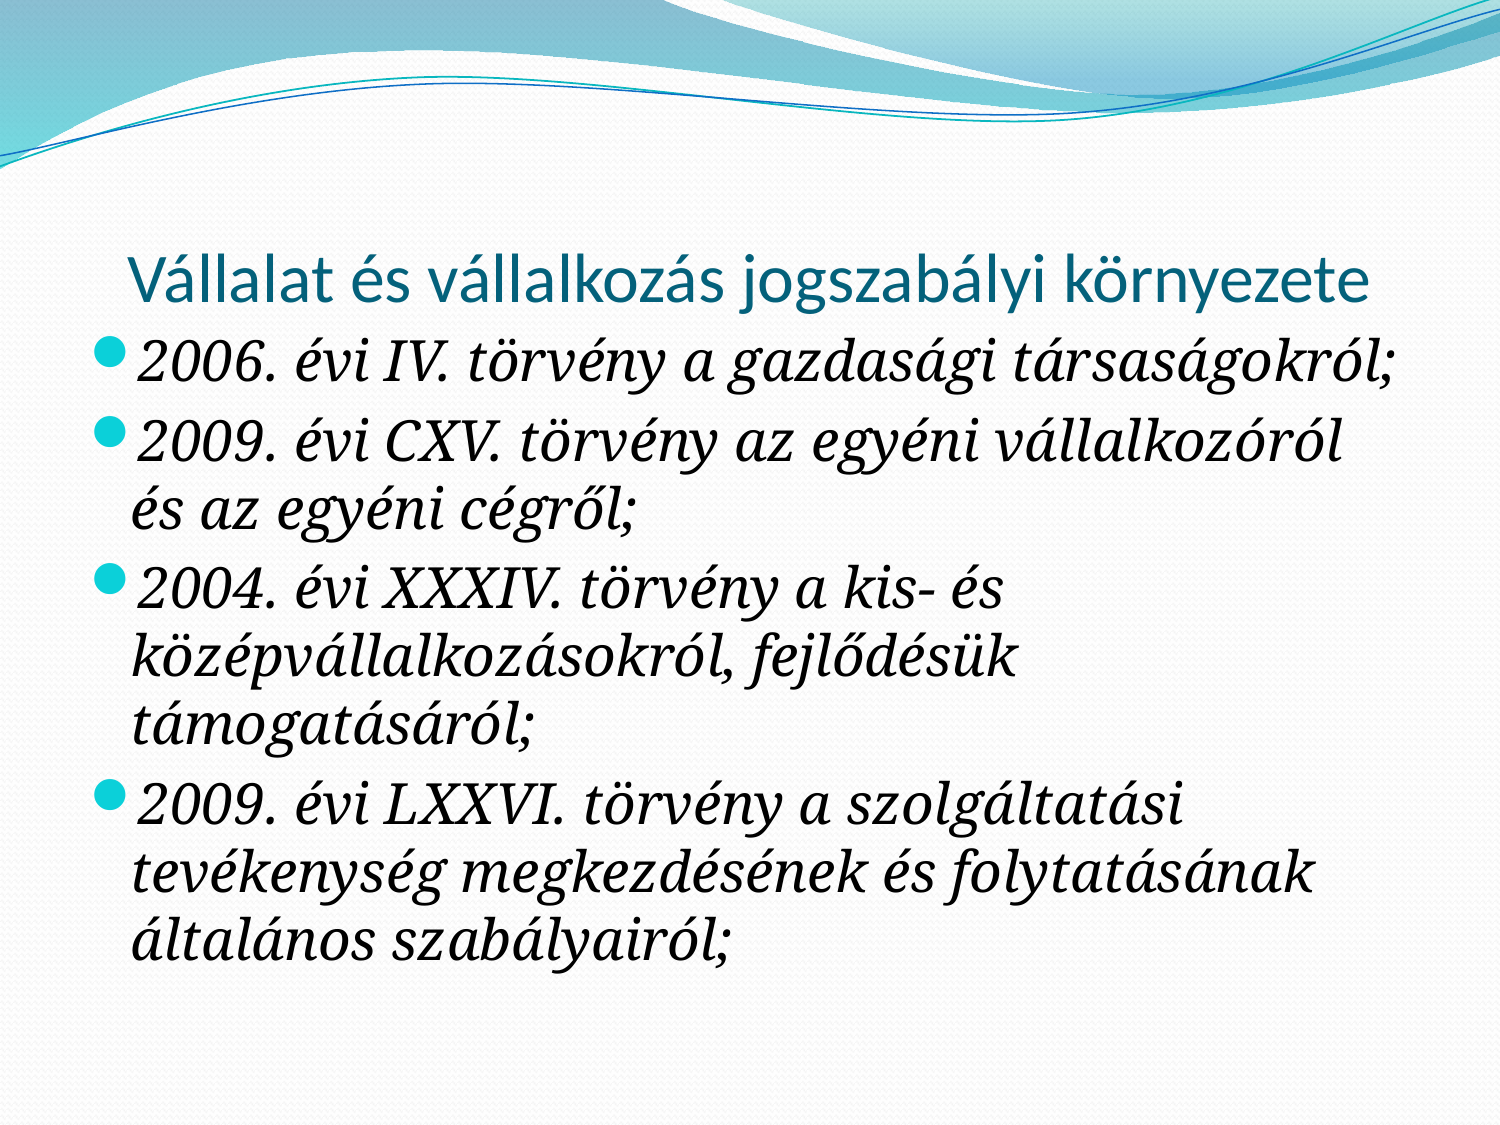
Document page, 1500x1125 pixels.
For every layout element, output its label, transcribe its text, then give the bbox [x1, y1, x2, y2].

title Vállalat és vállalkozás jogszabályi környezete [75, 174, 1425, 317]
list 2006. évi IV. törvény a gazdasági társaságokról; 2009. évi CXV. törvény az egyéni vállalkozóról és az egyéni cégről; 2004. évi XXXIV. törvény a kis- és középvállalkozásokról, fejlődésük támogatásáról; 2009. évi LXXVI. törvény a szolgáltatási tevékenység megkezdésének és folytatásának általános szabályairól; [75, 317, 1425, 1038]
